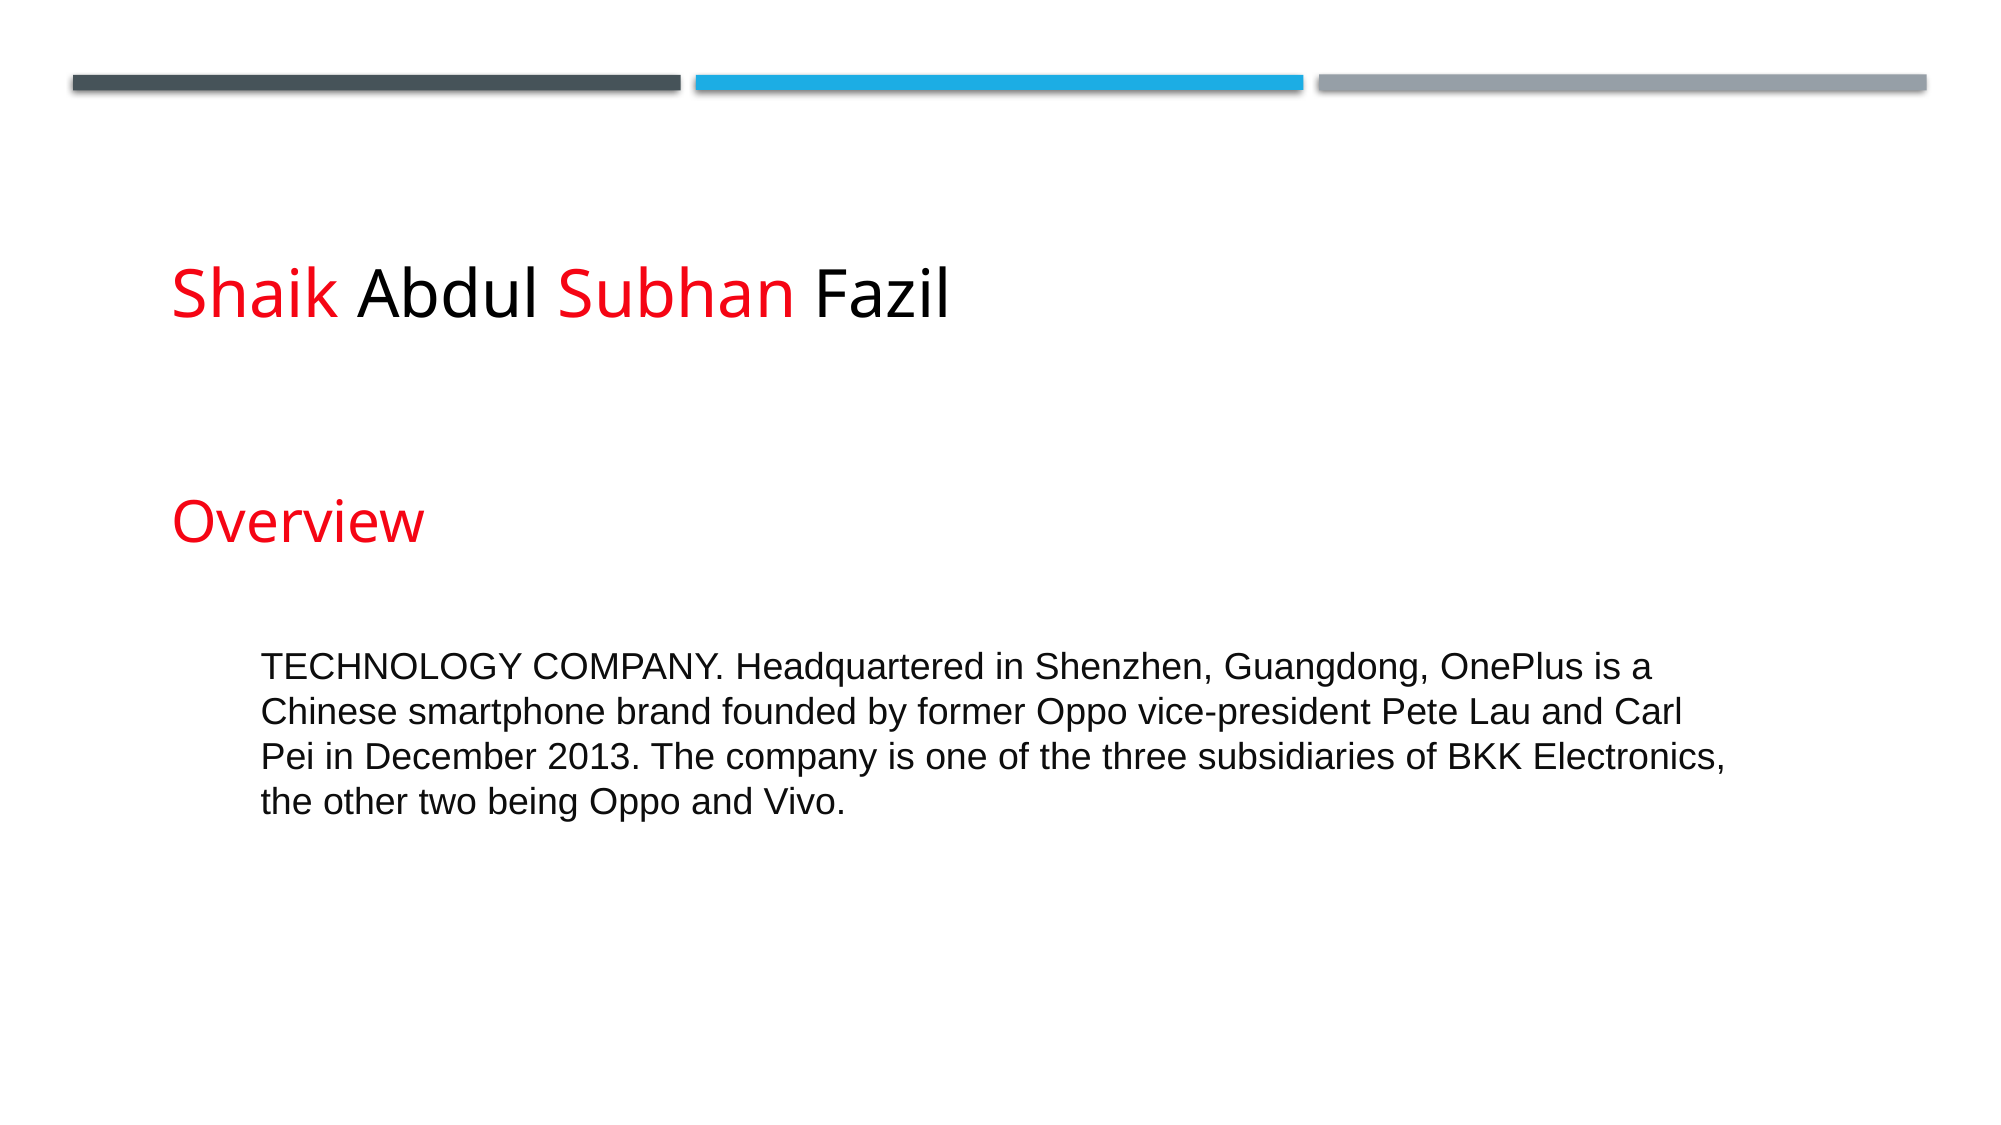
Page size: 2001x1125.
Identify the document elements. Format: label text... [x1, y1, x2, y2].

text_box Shaik Abdul Subhan Fazil [156, 243, 1305, 338]
text_box TECHNOLOGY COMPANY. Headquartered in Shenzhen, Guangdong, OnePlus is a Chinese smartphone brand founded by former Oppo vice-president Pete Lau and Carl Pei in December 2013. The company is one of the three subsidiaries of BKK Electronics, the other two being Oppo and Vivo. [245, 634, 1755, 830]
text_box Overview [156, 476, 859, 562]
